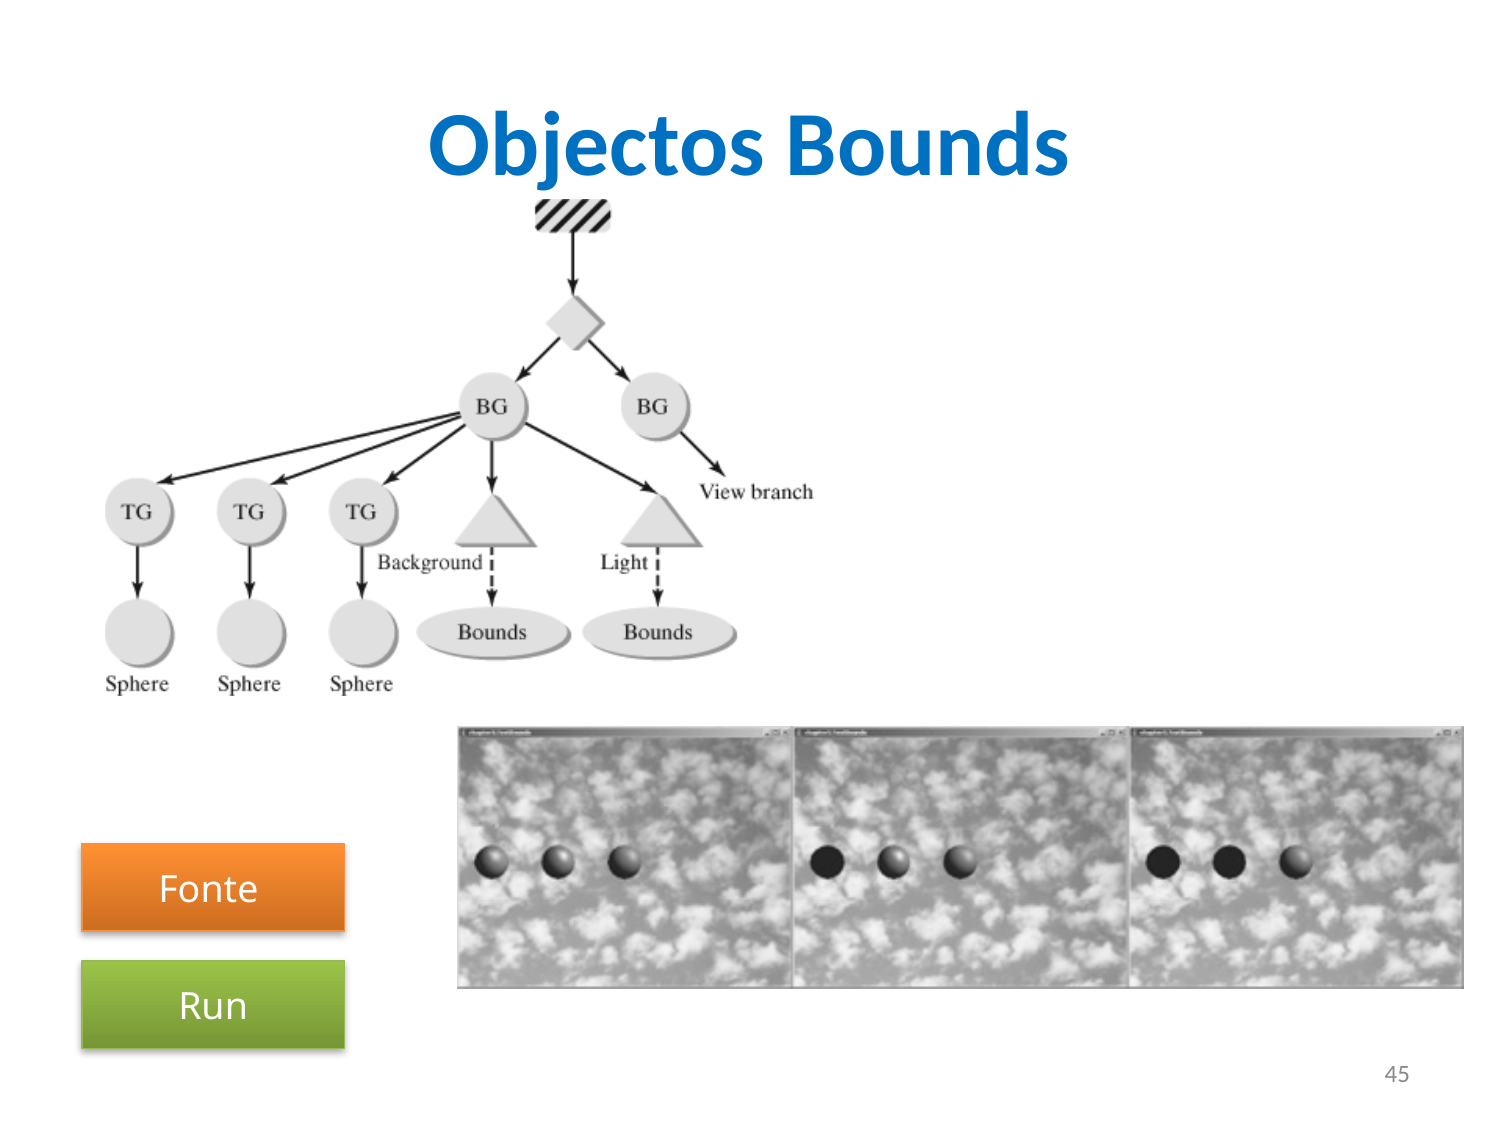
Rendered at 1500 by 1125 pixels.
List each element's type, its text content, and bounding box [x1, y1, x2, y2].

slide_number 45 [1074, 1042, 1425, 1103]
picture [105, 198, 814, 697]
text_box Run [81, 960, 345, 1049]
text_box Fonte [81, 843, 345, 932]
picture [456, 726, 1464, 989]
title Objectos Bounds [75, 45, 1425, 233]
